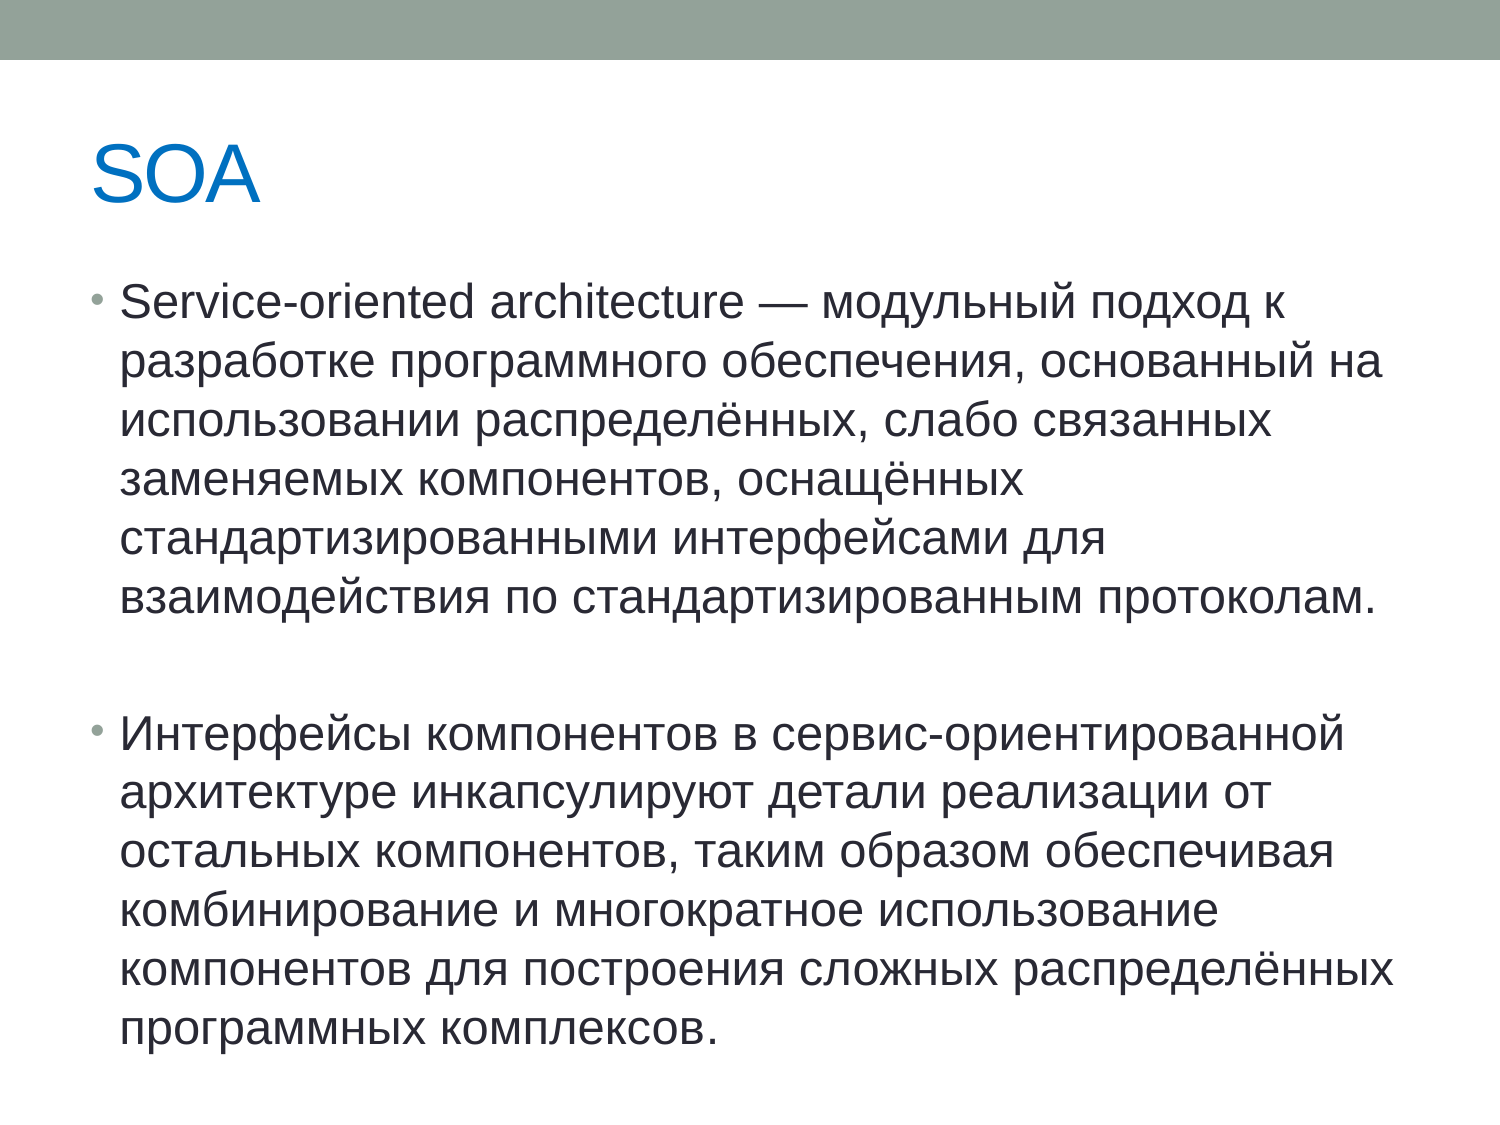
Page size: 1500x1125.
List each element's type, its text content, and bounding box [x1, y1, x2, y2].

title SOA [75, 87, 1425, 250]
list Service-oriented architecture — модульный подход к разработке программного обеспечения, основанный на использовании распределённых, слабо связанных заменяемых компонентов, оснащённых стандартизированными интерфейсами для взаимодействия по стандартизированным протоколам. Интерфейсы компонентов в сервис-ориентированной архитектуре инкапсулируют детали реализации от остальных компонентов, таким образом обеспечивая комбинирование и многократное использование компонентов для построения сложных распределённых программных комплексов. [75, 262, 1425, 1063]
